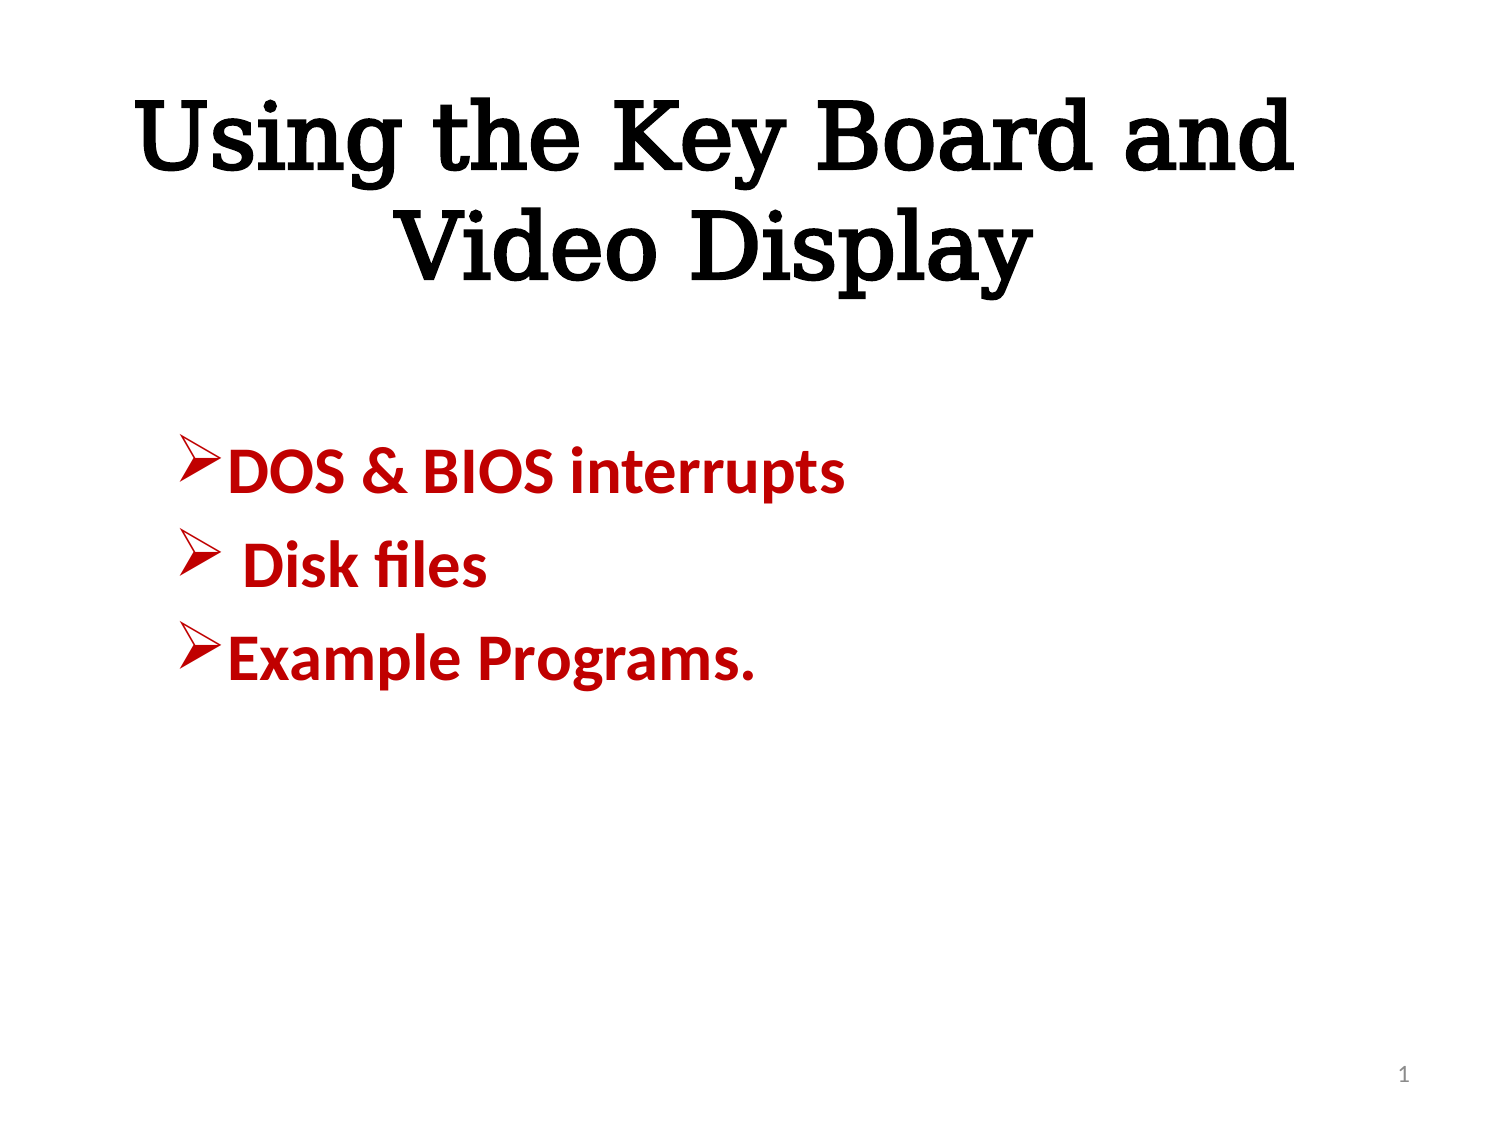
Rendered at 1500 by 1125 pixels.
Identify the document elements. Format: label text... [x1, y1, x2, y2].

subtitle DOS & BIOS interrupts Disk files Example Programs. [159, 326, 1275, 925]
title Using the Key Board and Video Display [76, 66, 1352, 308]
slide_number 1 [1074, 1042, 1425, 1103]
